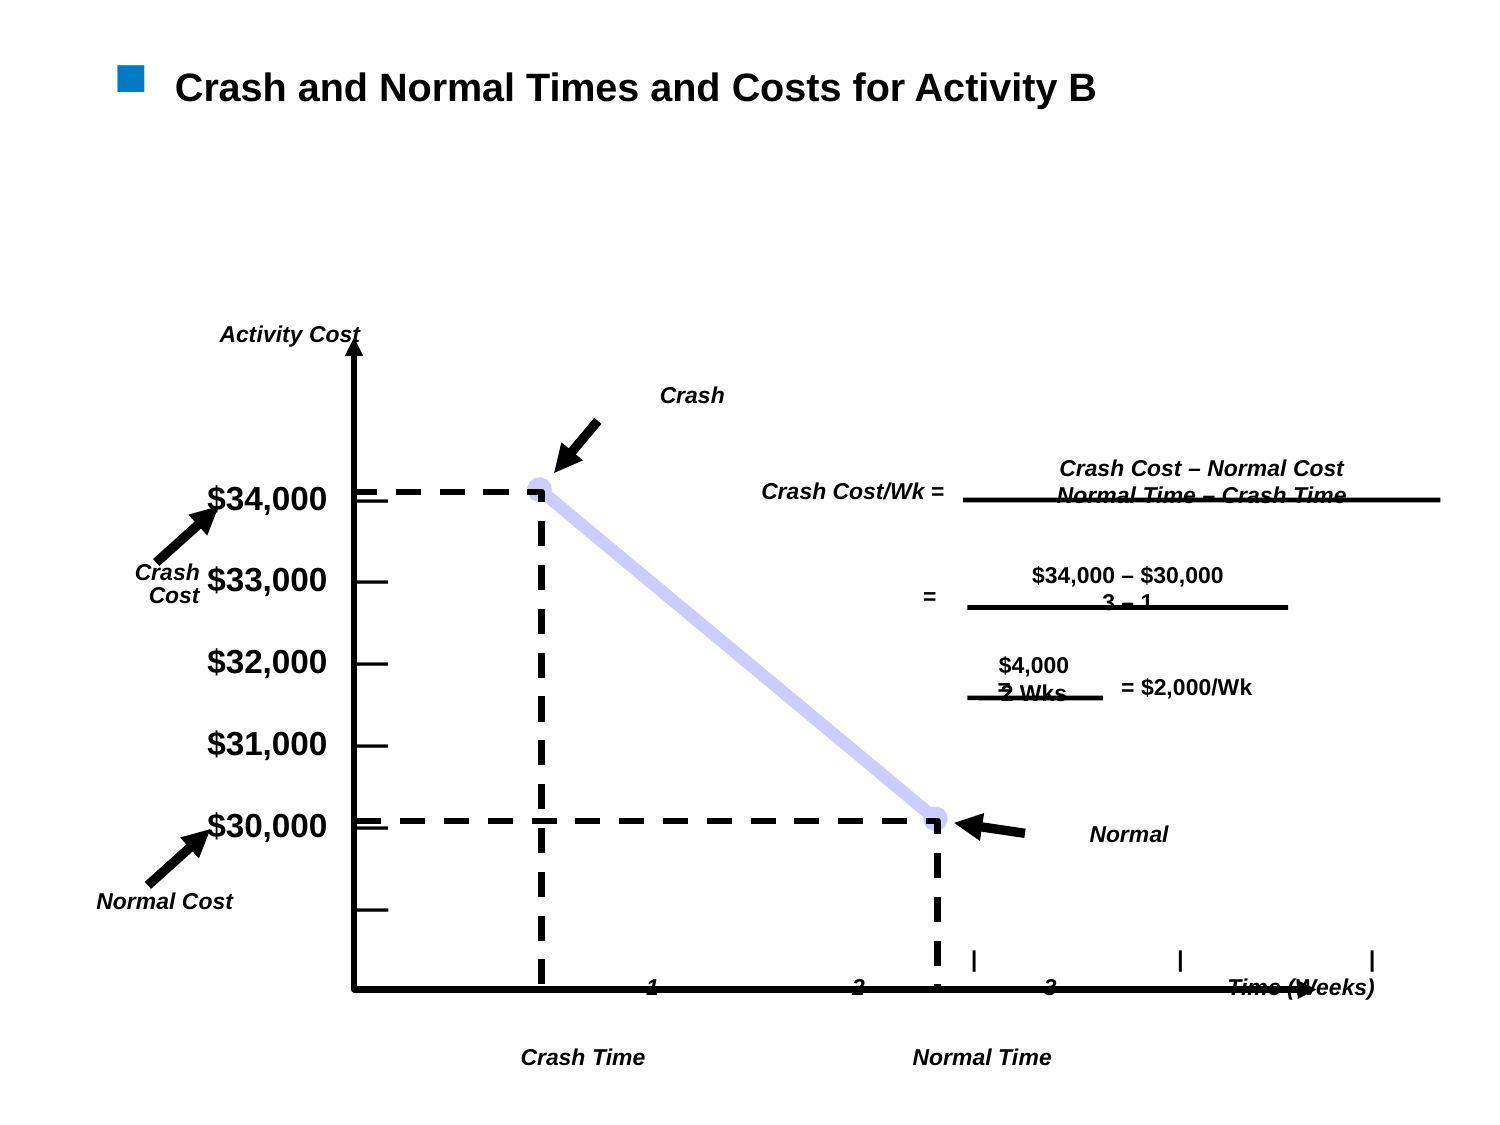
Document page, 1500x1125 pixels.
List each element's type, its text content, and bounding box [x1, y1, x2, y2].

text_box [1072, 757, 1184, 871]
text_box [625, 445, 1458, 749]
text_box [553, 377, 1184, 504]
title Crash and Normal Times and Costs for Activity B [112, 70, 1388, 288]
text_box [191, 316, 1391, 504]
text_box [65, 505, 1067, 1094]
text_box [1072, 757, 1391, 1044]
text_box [351, 489, 548, 504]
